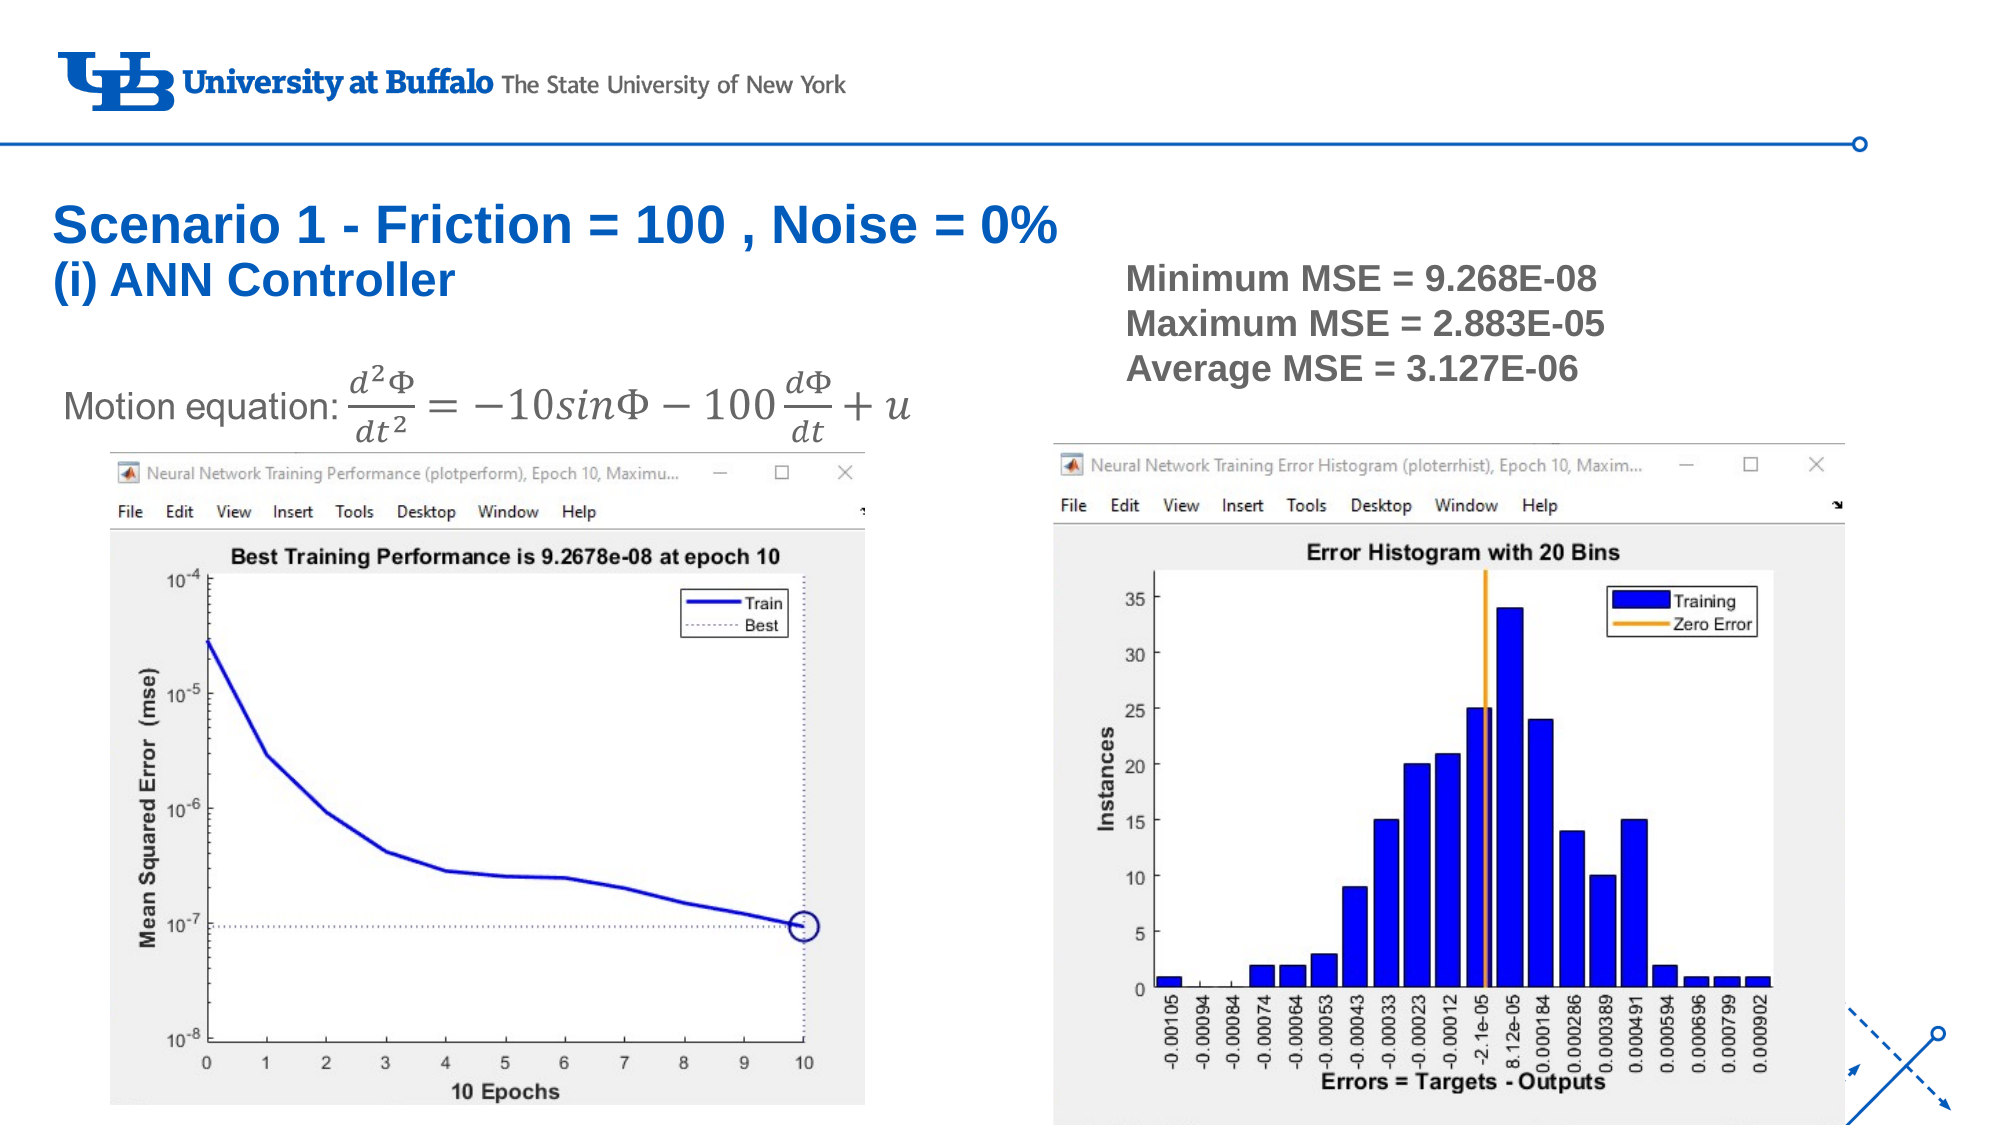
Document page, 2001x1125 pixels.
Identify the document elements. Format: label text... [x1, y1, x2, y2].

picture [0, 0, 2001, 1125]
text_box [40, 332, 1821, 913]
text_box Minimum MSE = 9.268E-08 Maximum MSE = 2.883E-05 Average MSE = 3.127E-06 [1118, 246, 1781, 329]
title Scenario 1 - Friction = 100 , Noise = 0% (i) ANN Controller [44, 170, 1771, 315]
